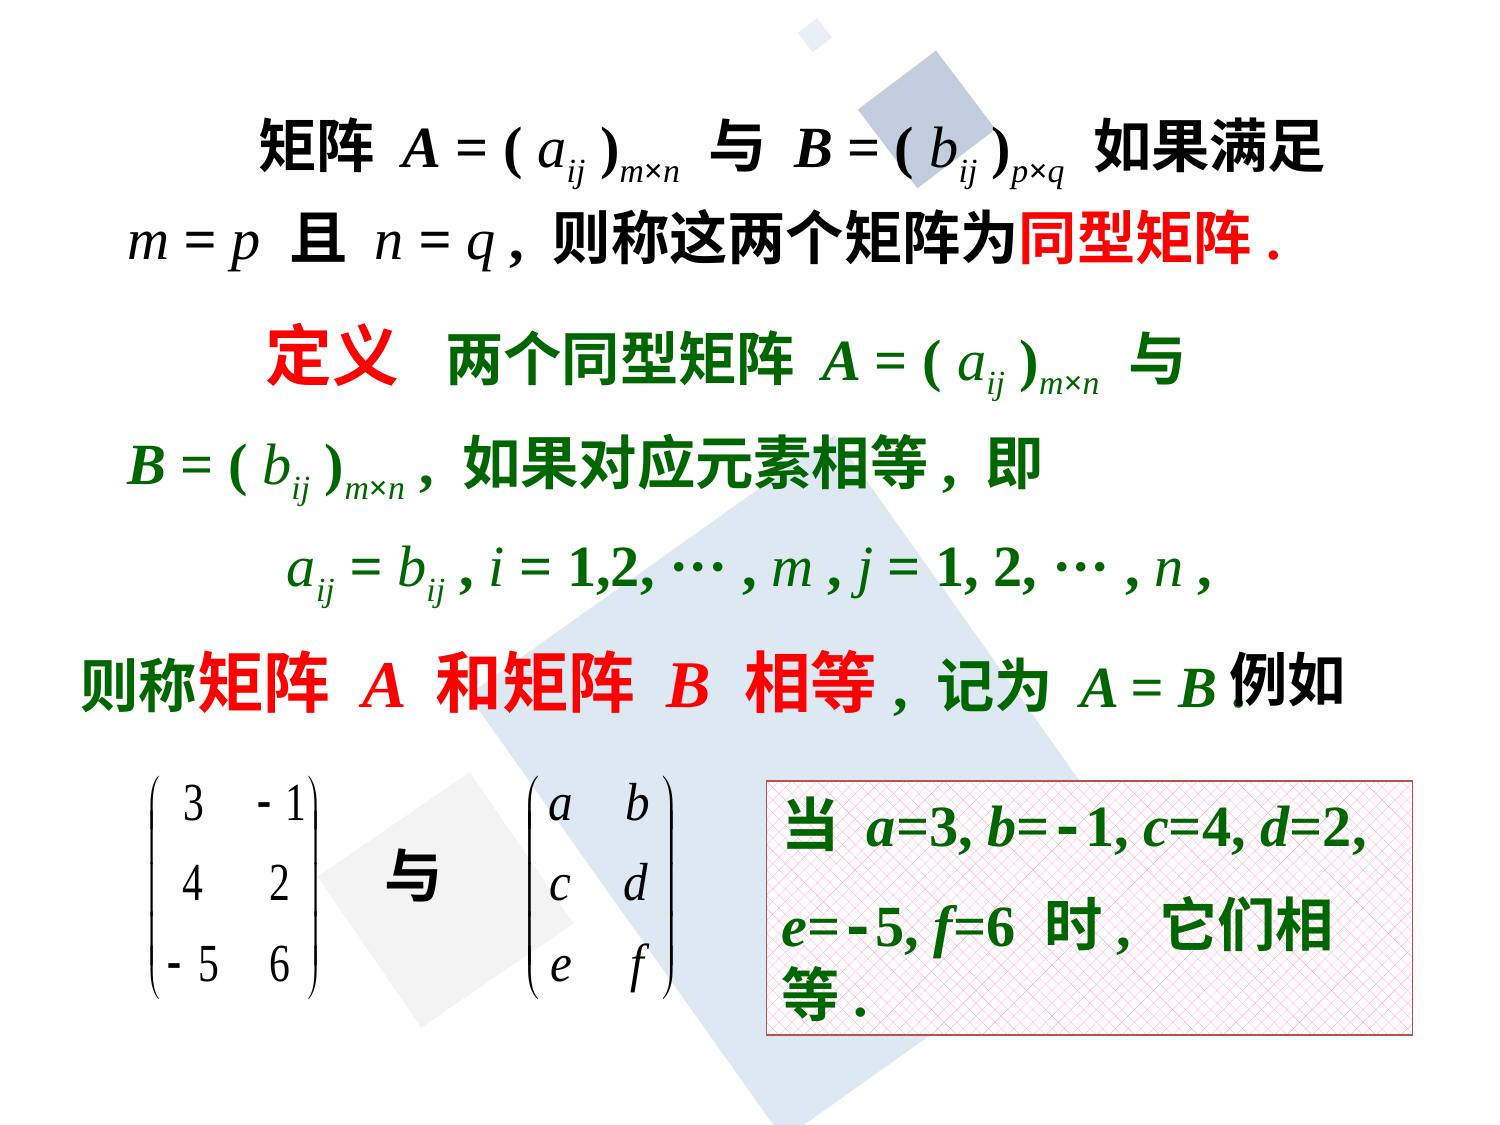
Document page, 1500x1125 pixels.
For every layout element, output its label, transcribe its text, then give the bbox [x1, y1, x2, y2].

text_box 定义 两个同型矩阵 A = ( aij )m×n 与 [223, 306, 1342, 409]
text_box B = ( bij )m×n , 如果对应元素相等, 即 [112, 418, 1138, 514]
text_box 则称矩阵 A 和矩阵 B 相等, 记为 A = B . [66, 633, 1290, 729]
text_box 当 a=3, b=-1, c=4, d=2, e=-5, f=6 时, 它们相等. [766, 781, 1413, 1036]
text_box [141, 762, 686, 1013]
text_box 矩阵 A = ( aij )m×n 与 B = ( bij )p×q 如果满足 [123, 101, 1399, 197]
text_box 例如 [1214, 635, 1400, 721]
text_box aij = bij , i = 1,2, ··· , m , j = 1, 2, ··· , n , [257, 521, 1317, 616]
text_box m = p 且 n = q , 则称这两个矩阵为同型矩阵. [112, 193, 1317, 279]
